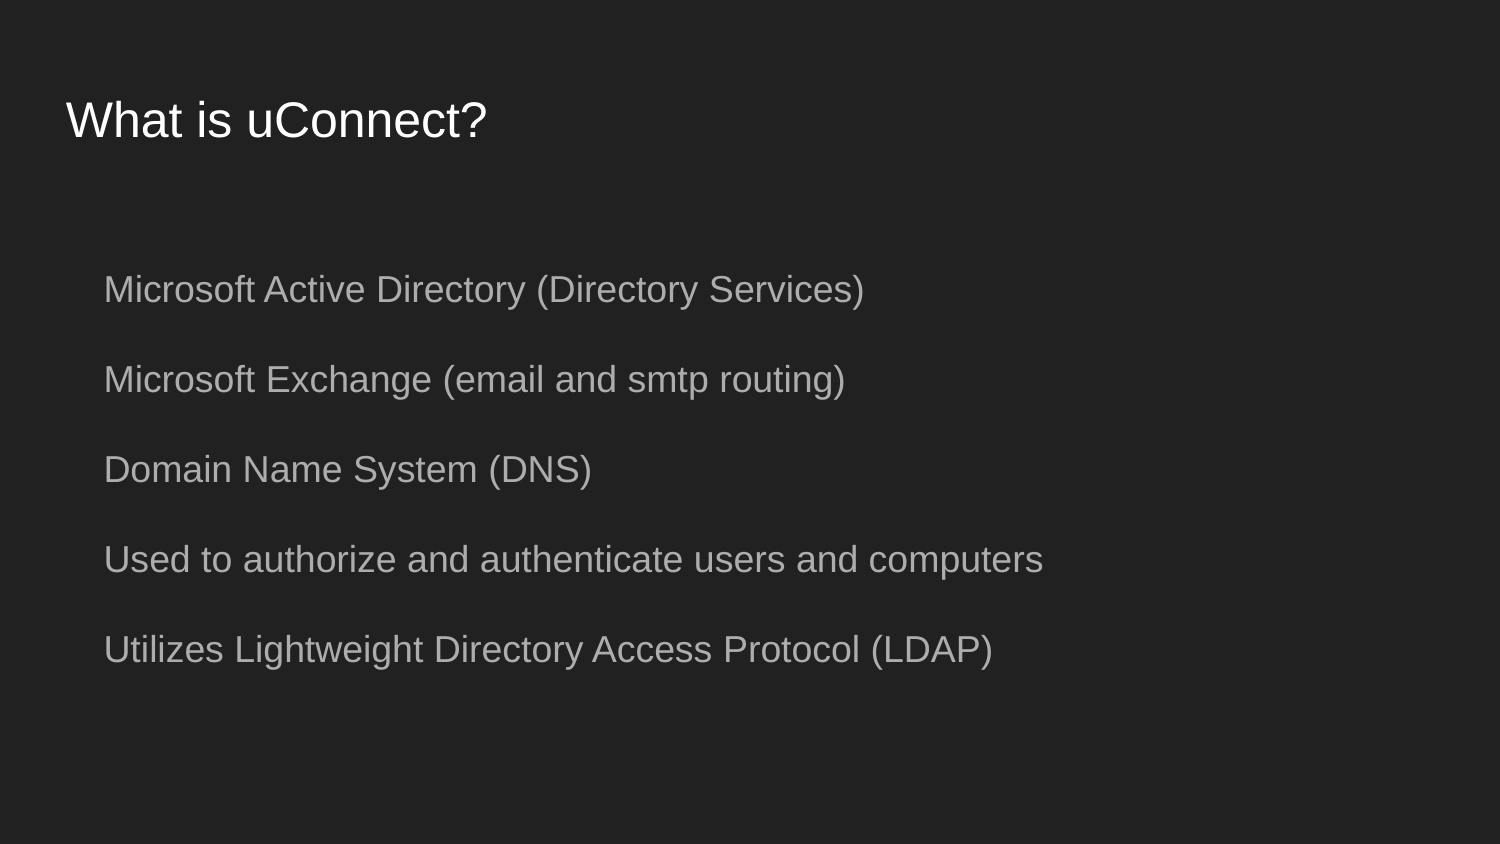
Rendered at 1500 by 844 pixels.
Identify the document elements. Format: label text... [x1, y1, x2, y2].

text_box Microsoft Active Directory (Directory Services) Microsoft Exchange (email and smtp routing) Domain Name System (DNS) Used to authorize and authenticate users and computers Utilizes Lightweight Directory Access Protocol (LDAP) [51, 204, 1449, 685]
text_box What is uConnect? [51, 72, 1449, 168]
